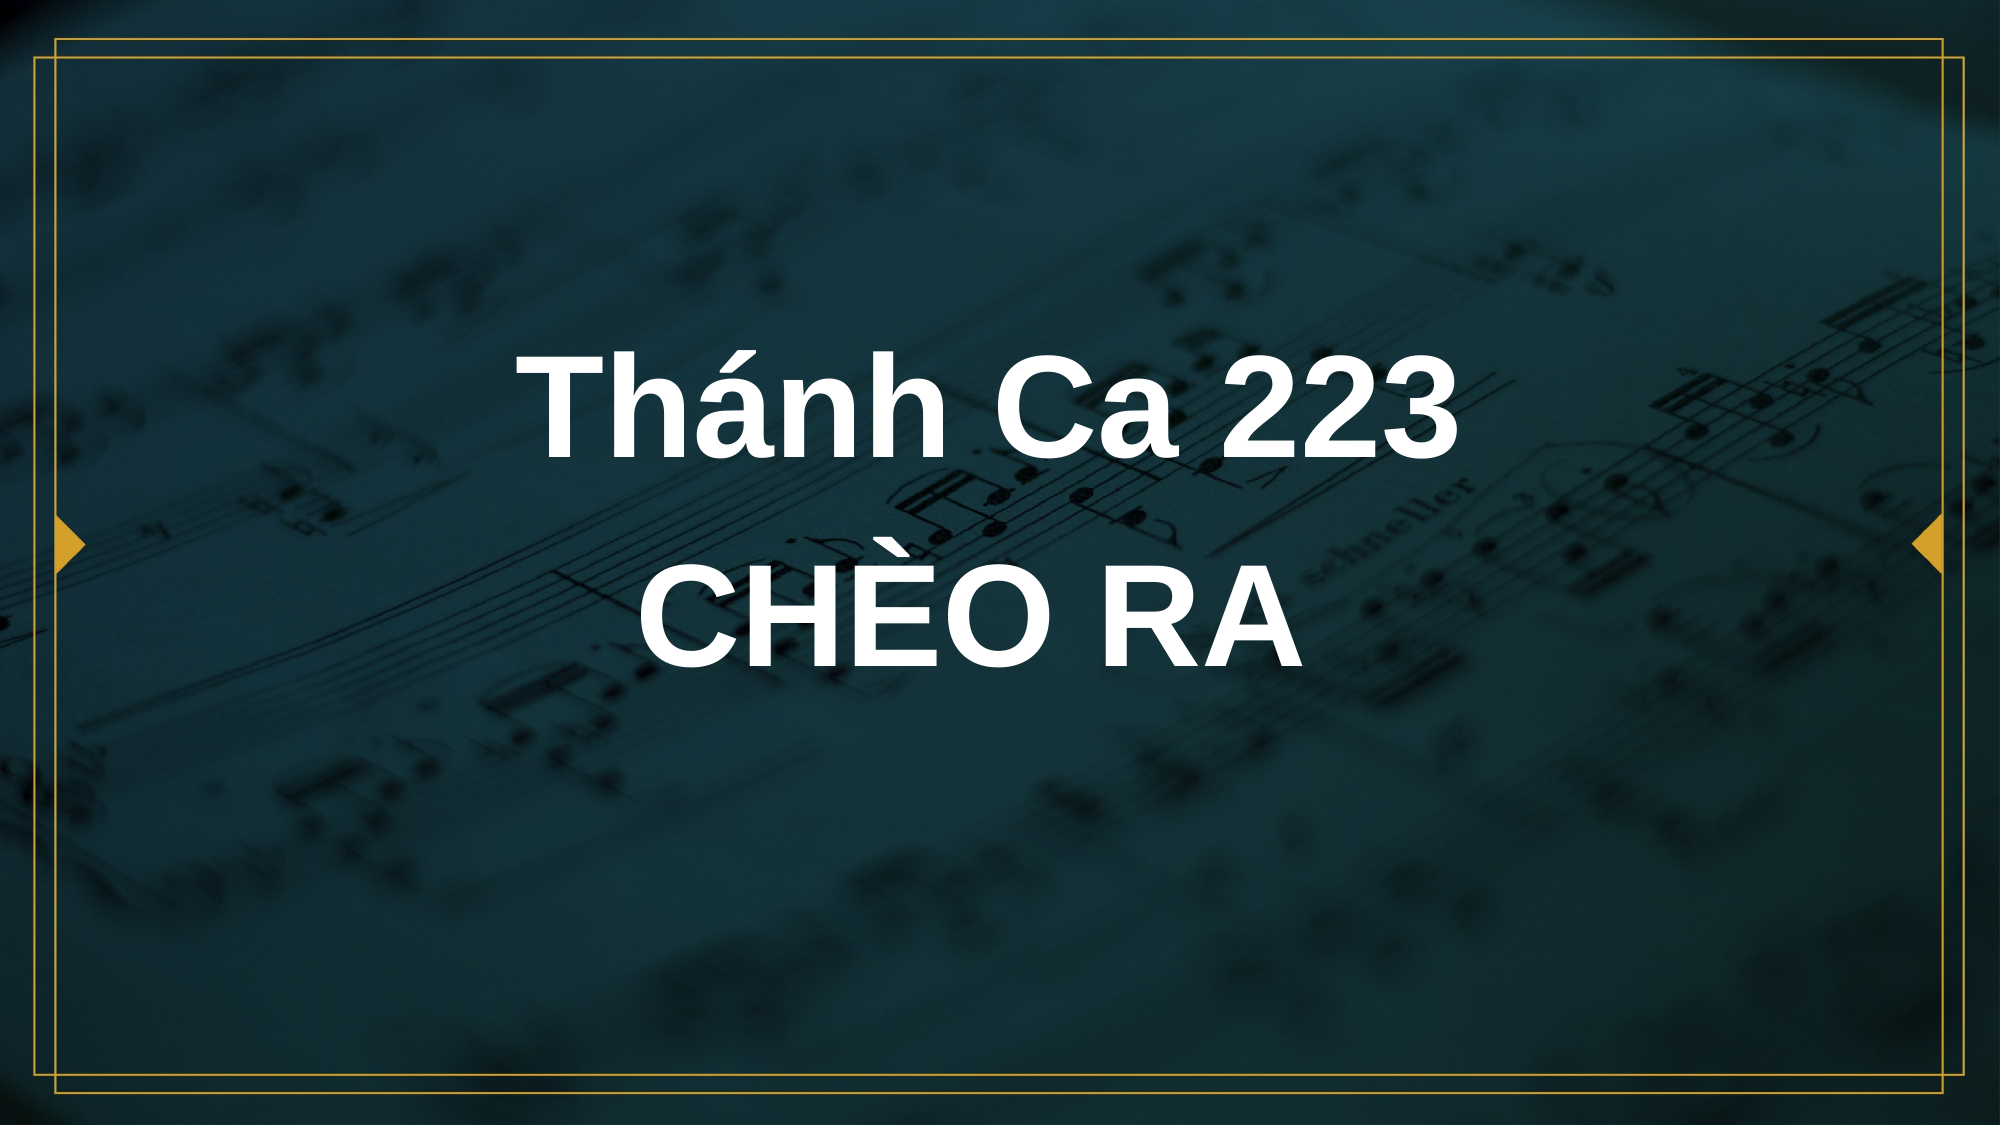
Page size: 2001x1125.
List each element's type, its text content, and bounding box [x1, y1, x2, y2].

title Thánh Ca 223 CHÈO RA [103, 151, 1875, 821]
picture [0, 0, 2000, 1125]
